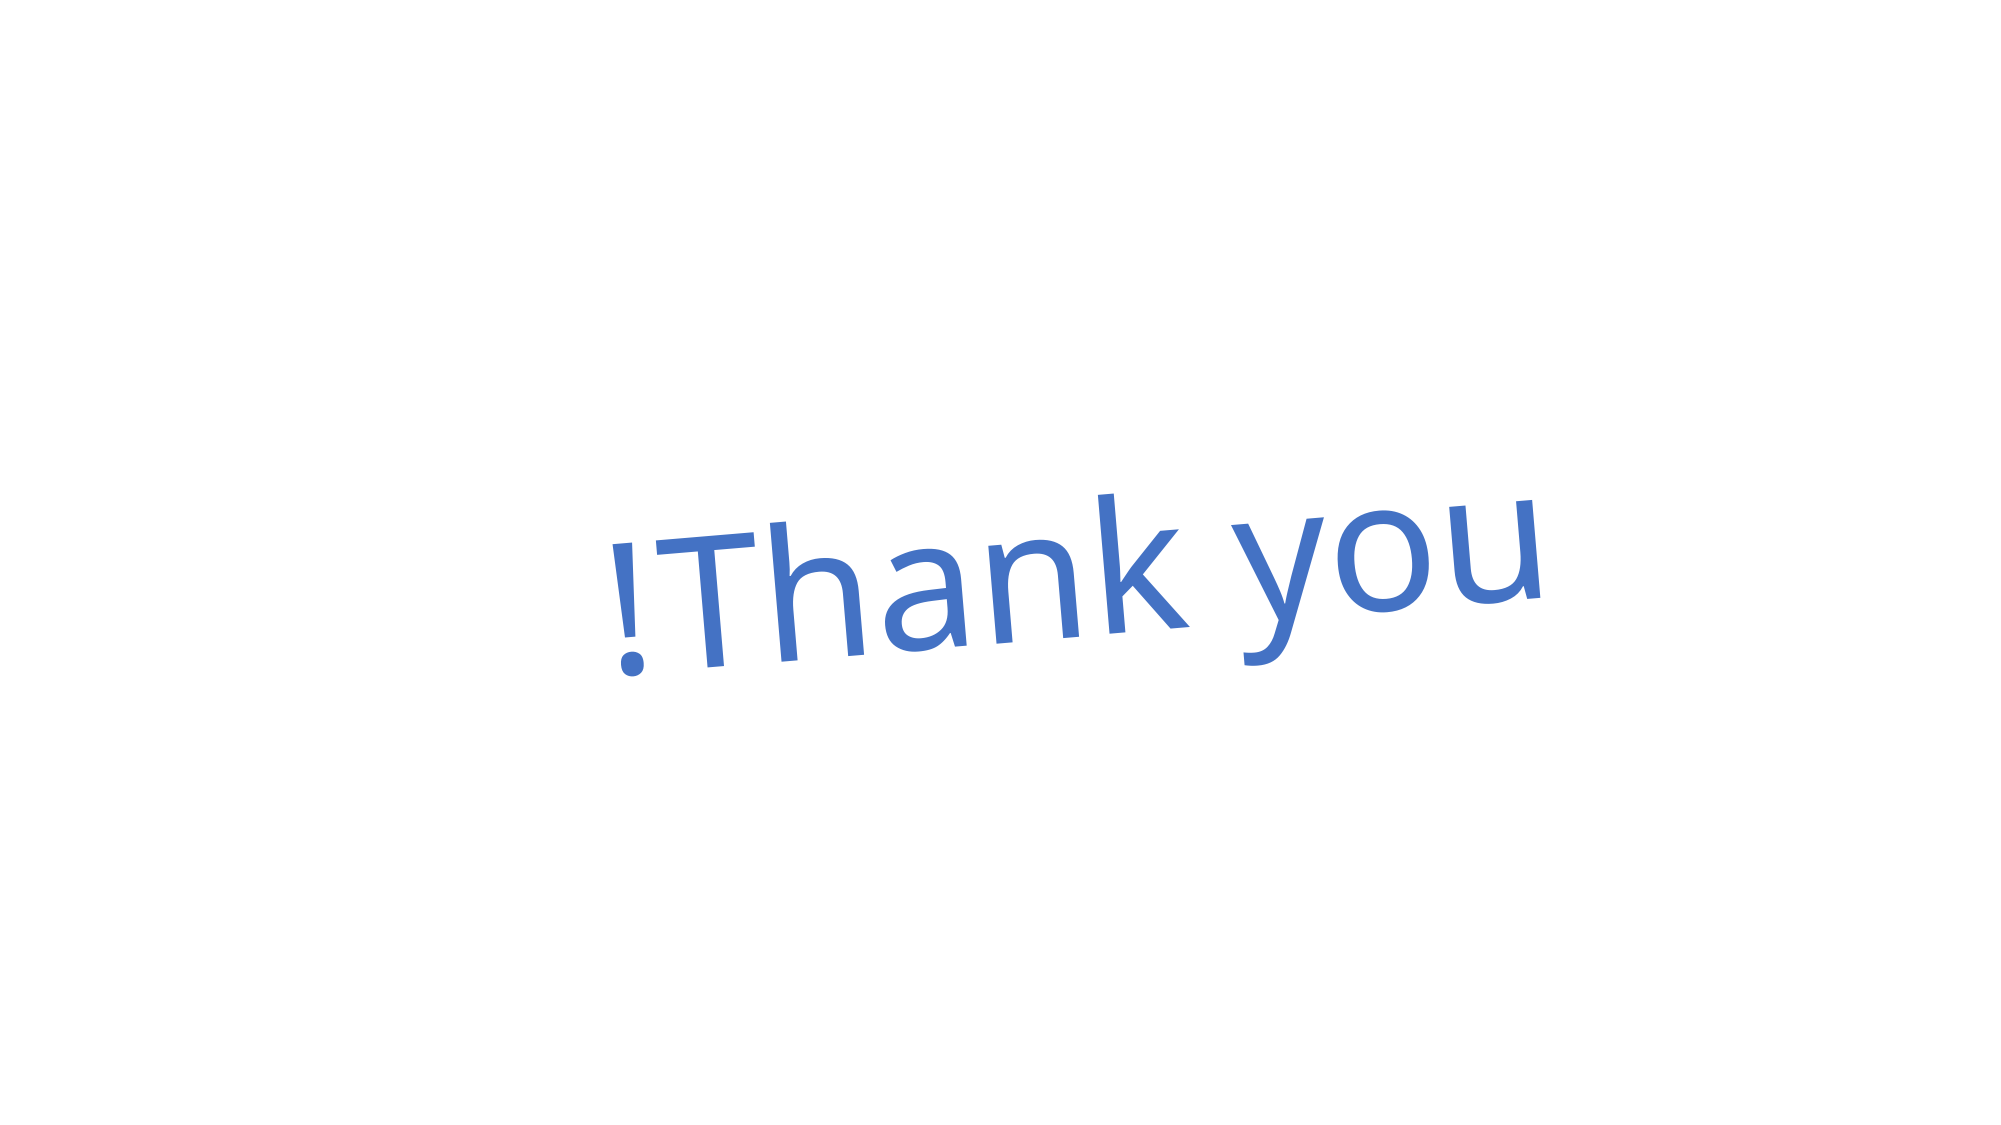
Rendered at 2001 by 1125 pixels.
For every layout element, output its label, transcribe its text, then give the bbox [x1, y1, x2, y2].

title Thank you! [565, 389, 2000, 729]
